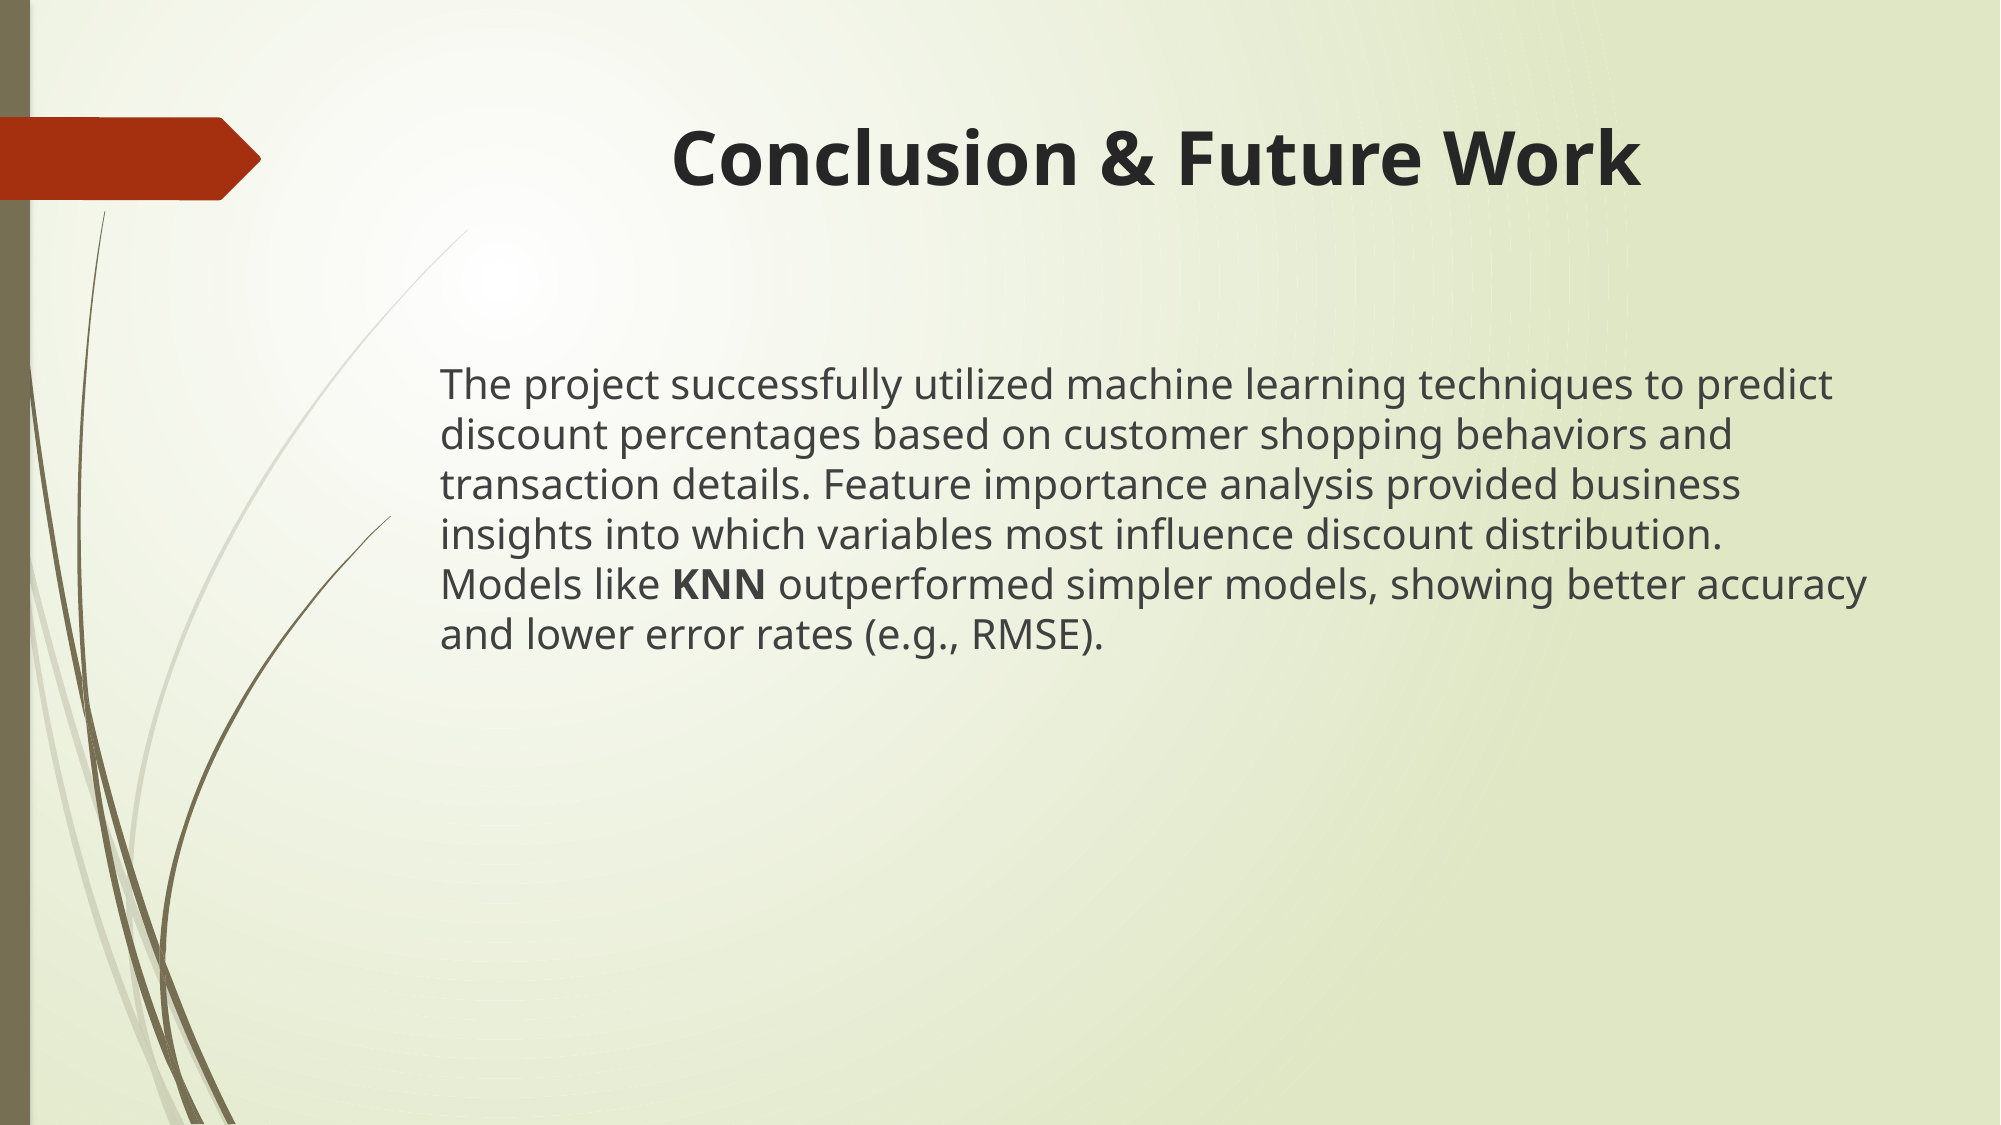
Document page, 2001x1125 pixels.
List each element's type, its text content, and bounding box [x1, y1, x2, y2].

title Conclusion & Future Work [425, 102, 1888, 313]
list The project successfully utilized machine learning techniques to predict discount percentages based on customer shopping behaviors and transaction details. Feature importance analysis provided business insights into which variables most influence discount distribution. Models like KNN outperformed simpler models, showing better accuracy and lower error rates (e.g., RMSE). [424, 350, 1888, 970]
